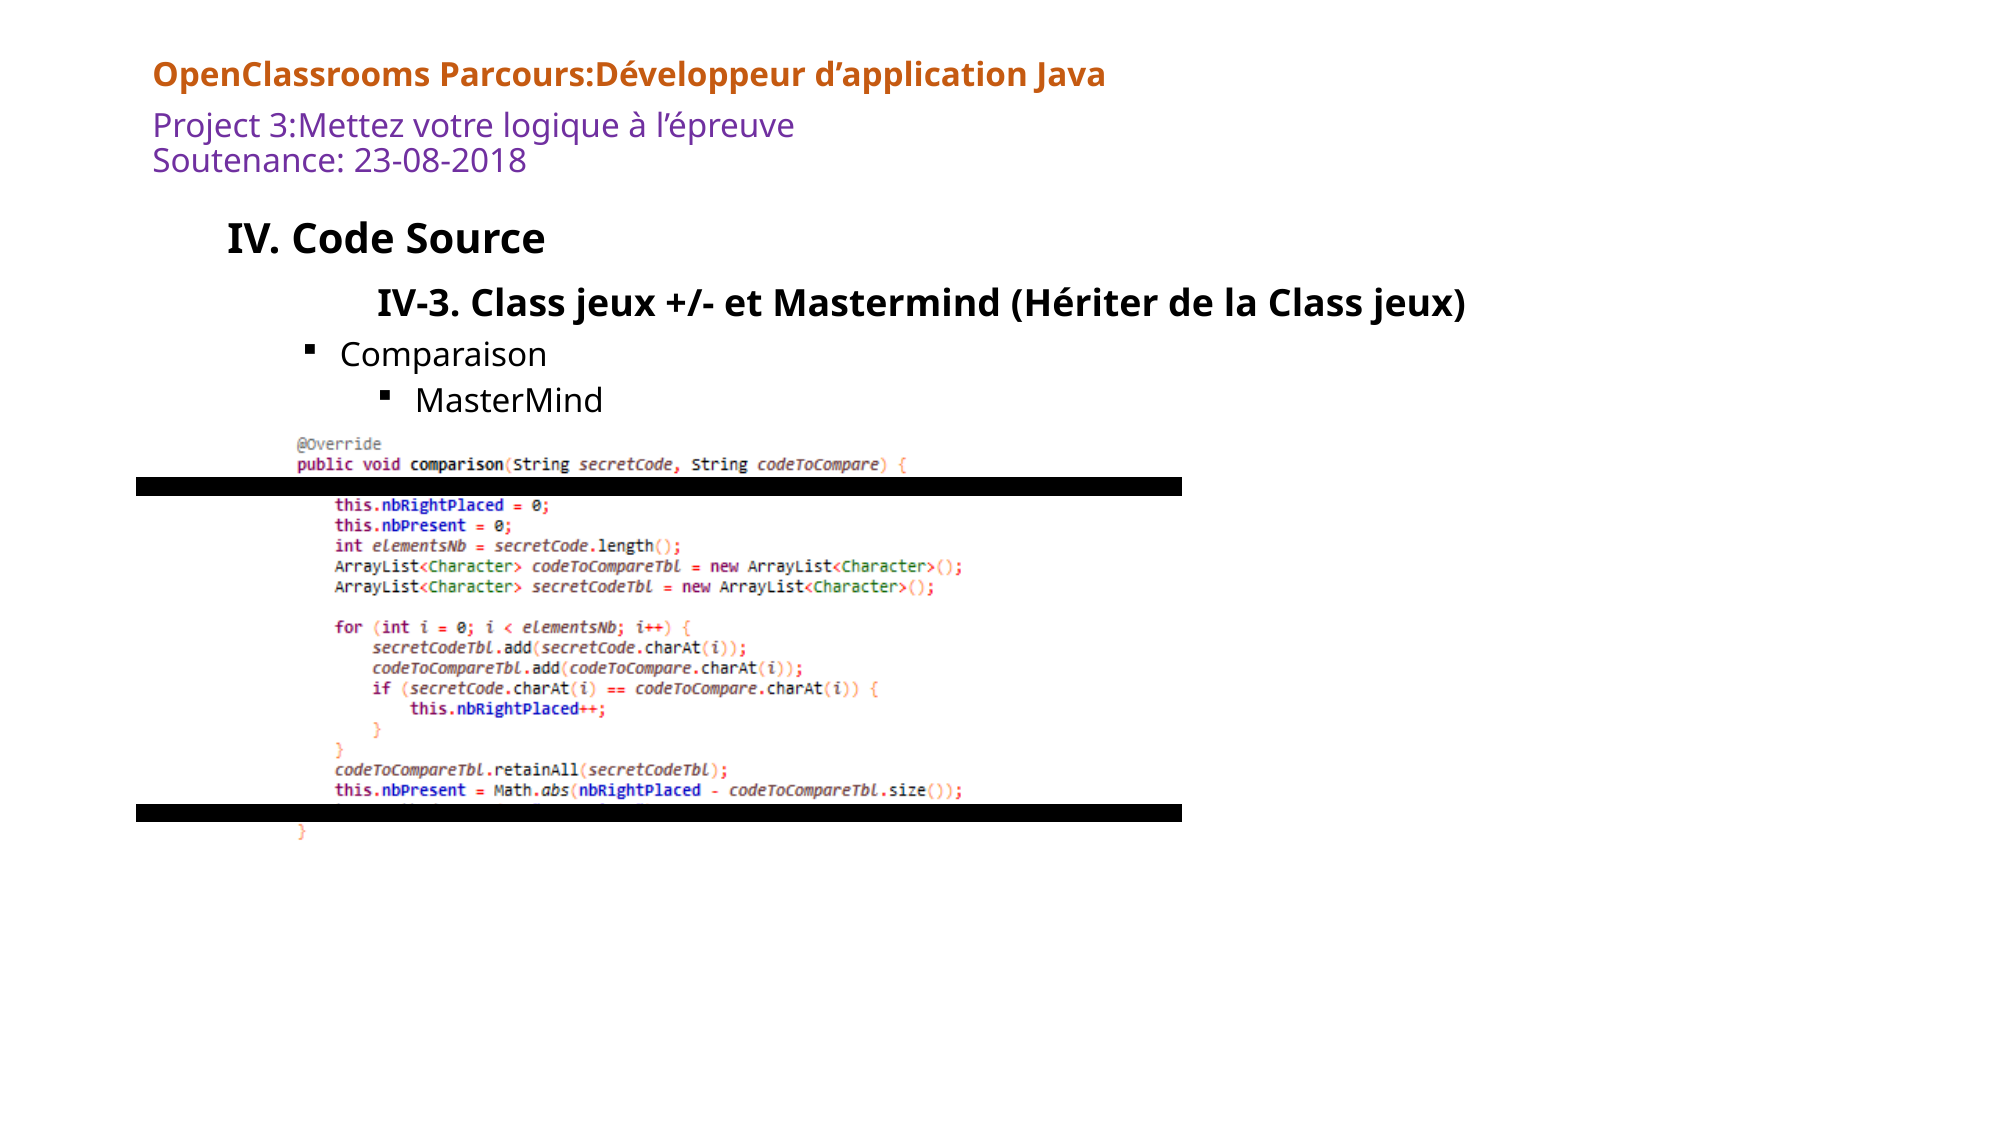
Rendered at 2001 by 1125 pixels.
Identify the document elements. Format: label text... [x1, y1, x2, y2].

text_box [136, 477, 285, 496]
text_box [1000, 477, 1182, 496]
picture [285, 425, 1000, 851]
text_box OpenClassrooms Parcours:Développeur d’application Java [137, 36, 1863, 116]
text_box [136, 804, 285, 822]
title Project 3:Mettez votre logique à l’épreuve Soutenance: 23-08-2018 [137, 116, 1863, 184]
text_box [1000, 804, 1182, 822]
list IV. Code Source IV-3. Class jeux +/- et Mastermind (Hériter de la Class jeux) Comparaison MasterMind [137, 210, 1942, 1110]
